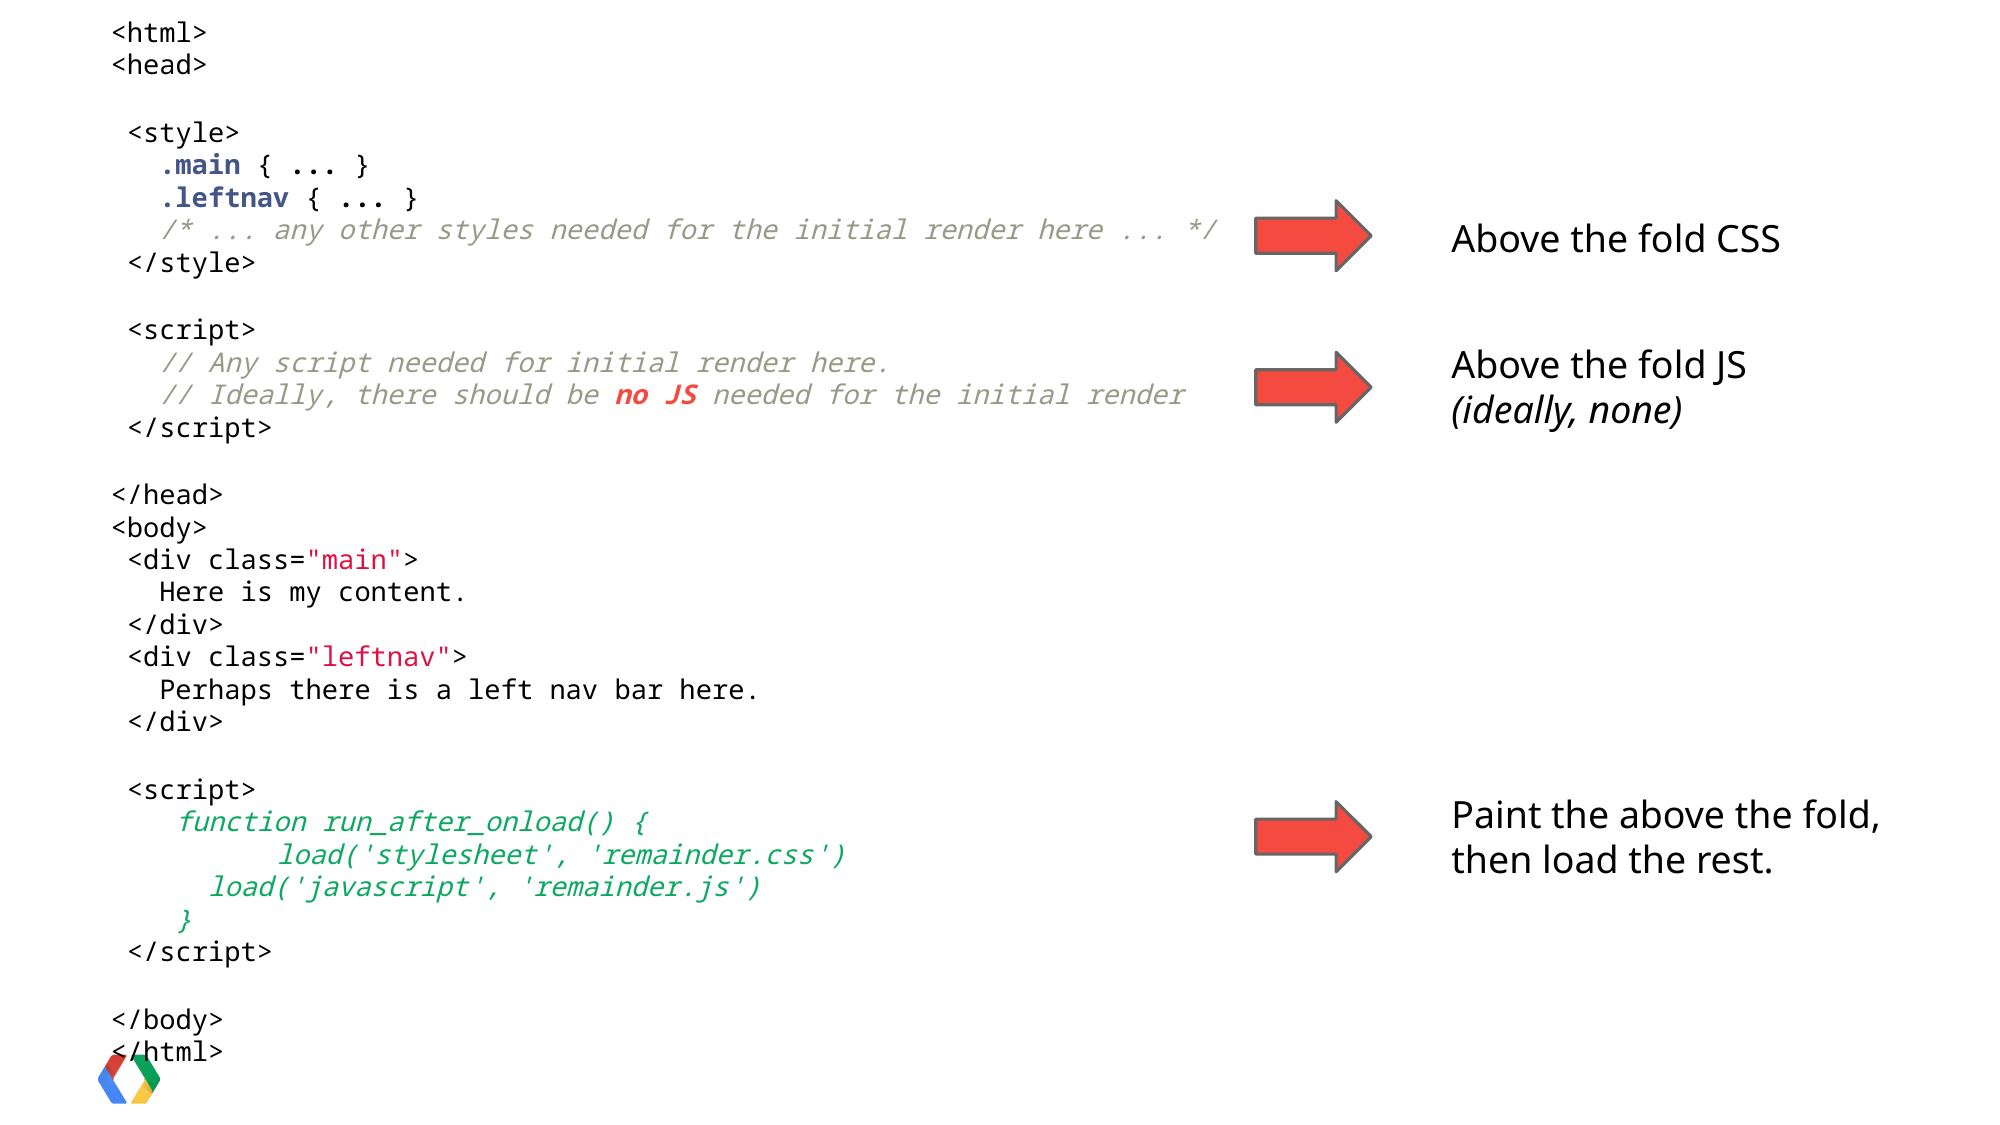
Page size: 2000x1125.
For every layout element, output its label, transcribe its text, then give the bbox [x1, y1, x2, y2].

text_box <html> <head> <style> .main { ... } .leftnav { ... } /* ... any other styles needed for the initial render here ... */ </style> <script> // Any script needed for initial render here. // Ideally, there should be no JS needed for the initial render </script> </head> <body> <div class="main"> Here is my content. </div> <div class="leftnav"> Perhaps there is a left nav bar here. </div> <script> function run_after_onload() { load('stylesheet', 'remainder.css') load('javascript', 'remainder.js') } </script> </body> </html> [95, 30, 1757, 1052]
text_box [1255, 775, 1917, 923]
text_box Above the fold CSS [1436, 199, 1841, 272]
picture [97, 1052, 161, 1111]
text_box [1255, 200, 1372, 271]
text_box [1255, 325, 1824, 443]
